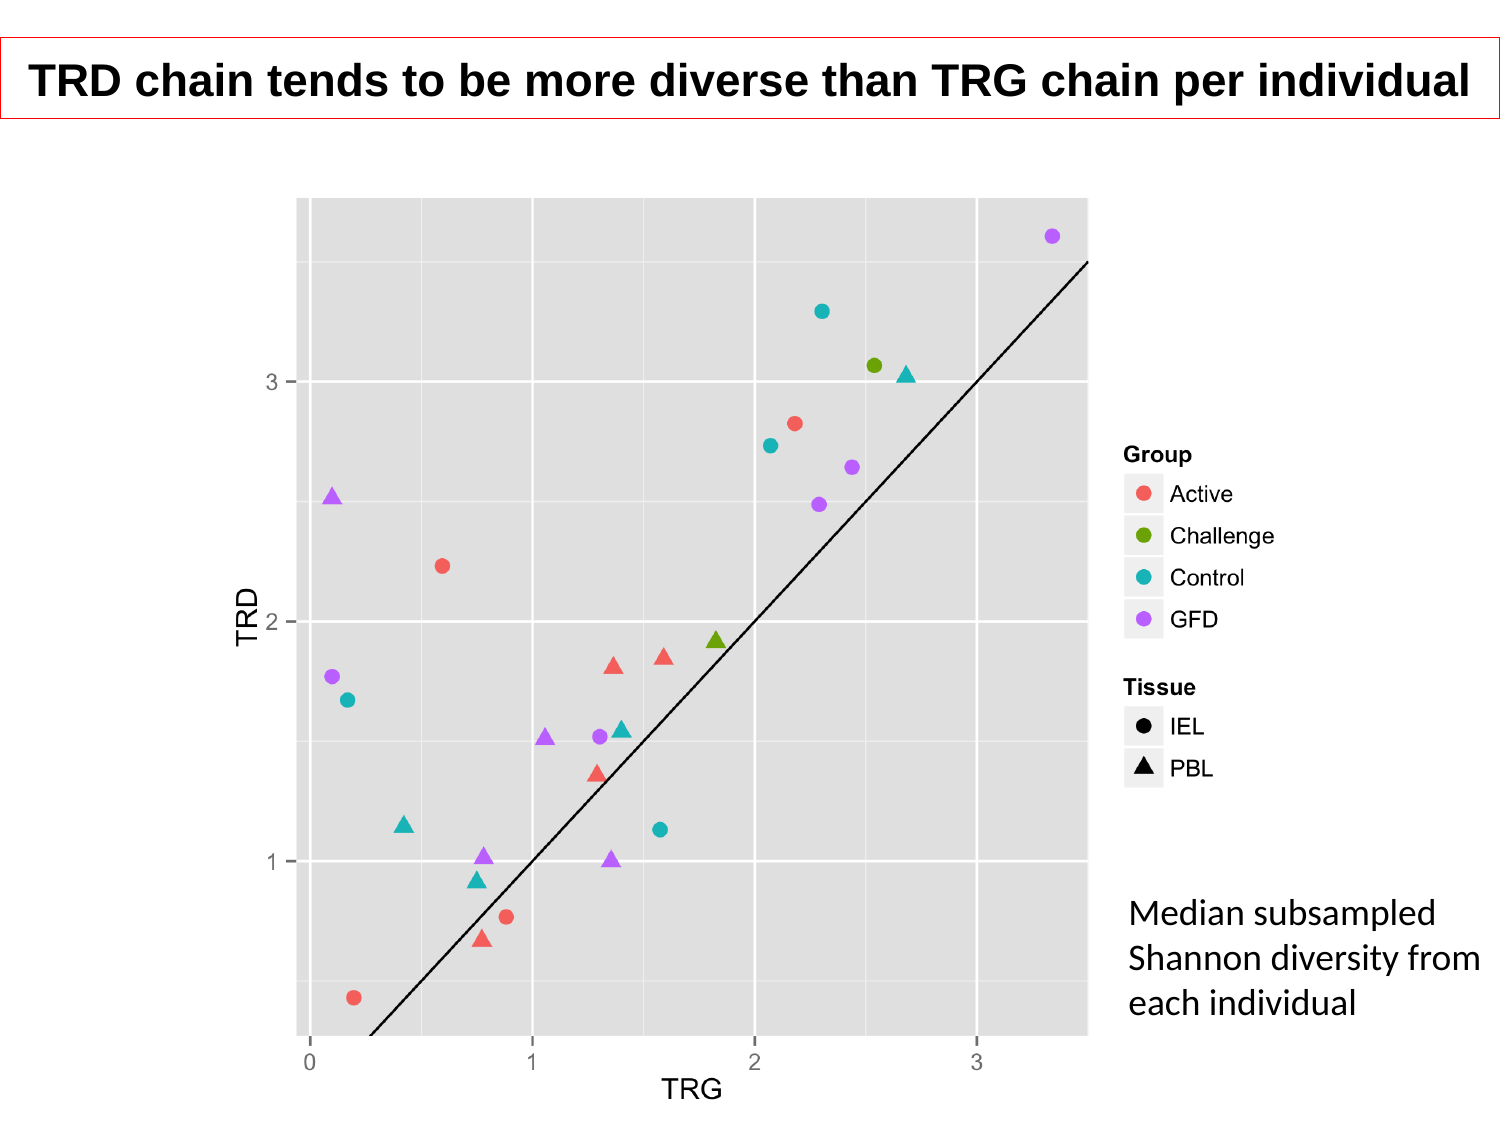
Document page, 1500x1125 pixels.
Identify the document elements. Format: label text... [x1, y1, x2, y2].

title TRD chain tends to be more diverse than TRG chain per individual [0, 37, 1500, 119]
picture [210, 163, 1345, 1125]
text_box Median subsampled Shannon diversity from each individual [1349, 880, 1500, 1031]
